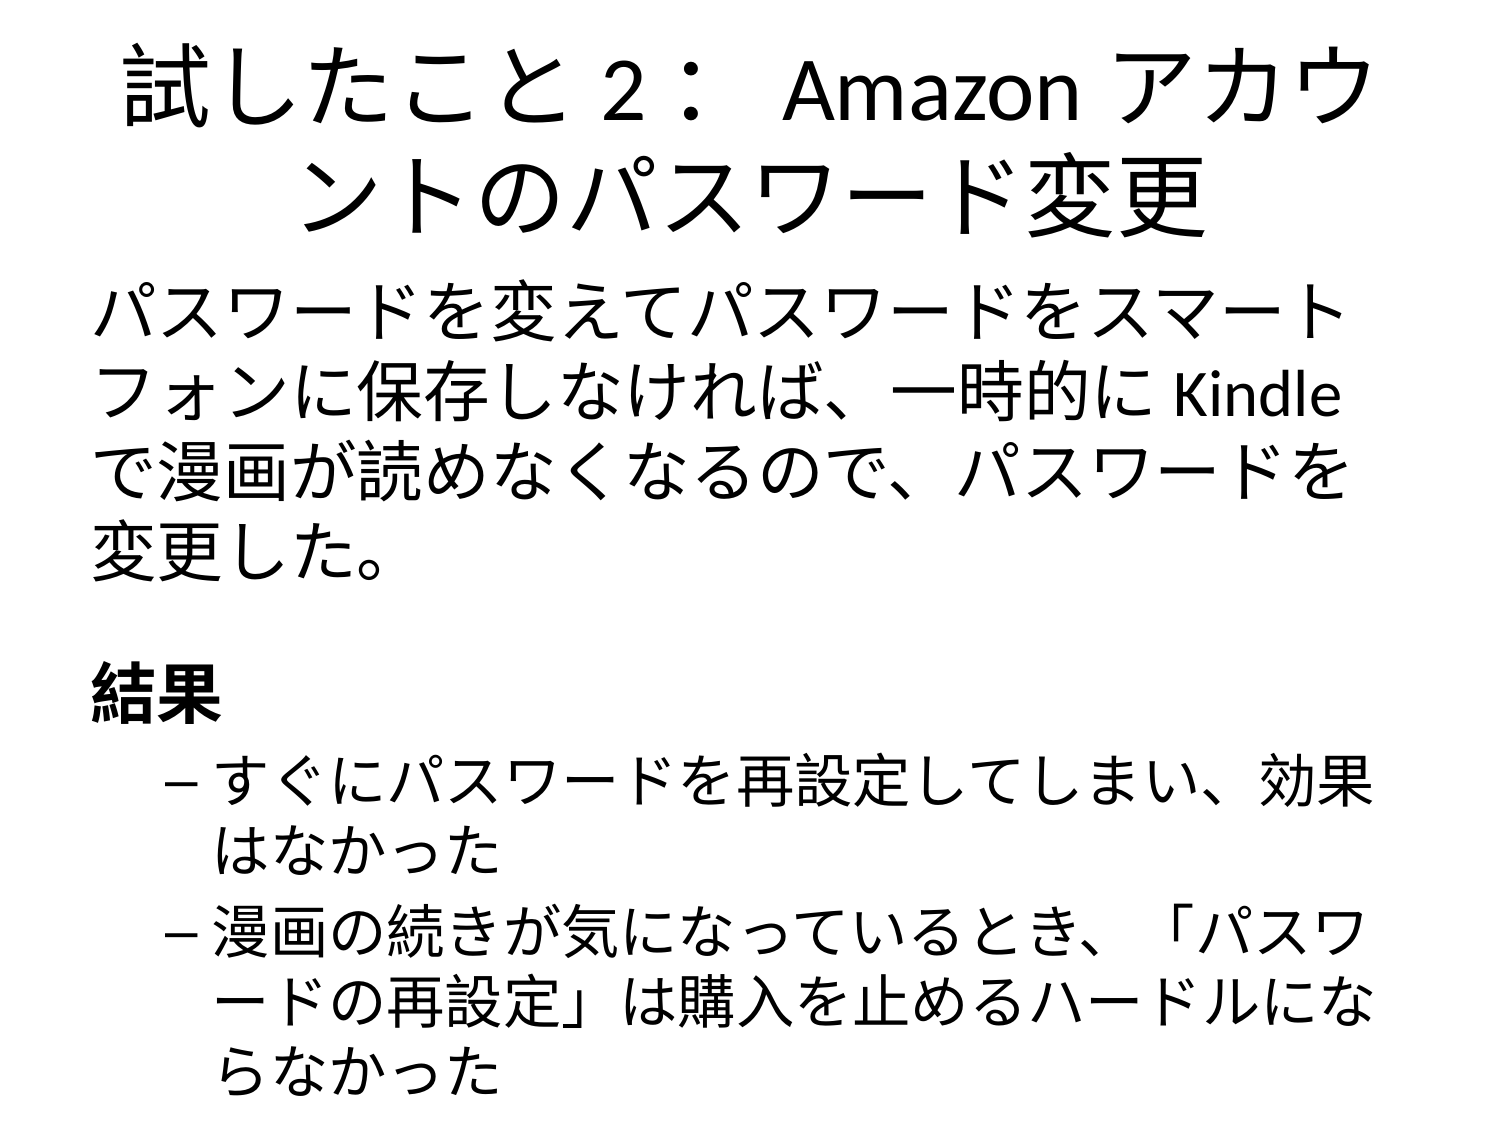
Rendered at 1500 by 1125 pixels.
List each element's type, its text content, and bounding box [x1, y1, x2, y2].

list パスワードを変えてパスワードをスマートフォンに保存しなければ、一時的にKindleで漫画が読めなくなるので、パスワードを変更した。 結果 すぐにパスワードを再設定してしまい、効果はなかった 漫画の続きが気になっているとき、「パスワードの再設定」は購入を止めるハードルにならなかった [75, 262, 1425, 1005]
title 試したこと2：Amazonアカウントのパスワード変更 [75, 45, 1425, 233]
